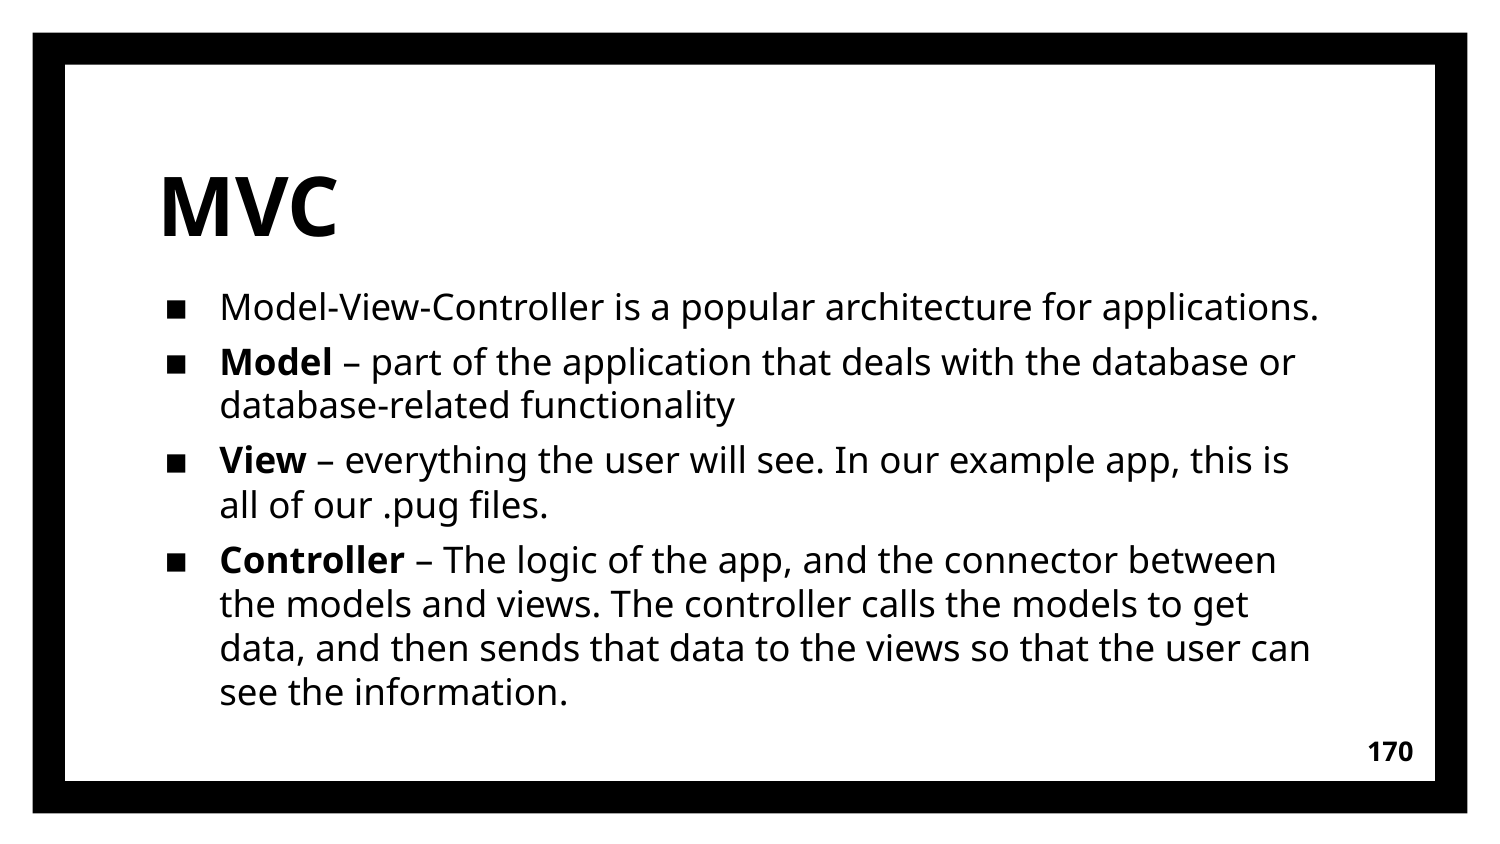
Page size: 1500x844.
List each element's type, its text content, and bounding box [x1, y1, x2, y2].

list Model-View-Controller is a popular architecture for applications. Model – part of the application that deals with the database or database-related functionality View – everything the user will see. In our example app, this is all of our .pug files. Controller – The logic of the app, and the connector between the models and views. The controller calls the models to get data, and then sends that data to the views so that the user can see the information. [133, 268, 1348, 770]
slide_number 170 [1338, 720, 1429, 786]
title MVC [142, 139, 1339, 268]
